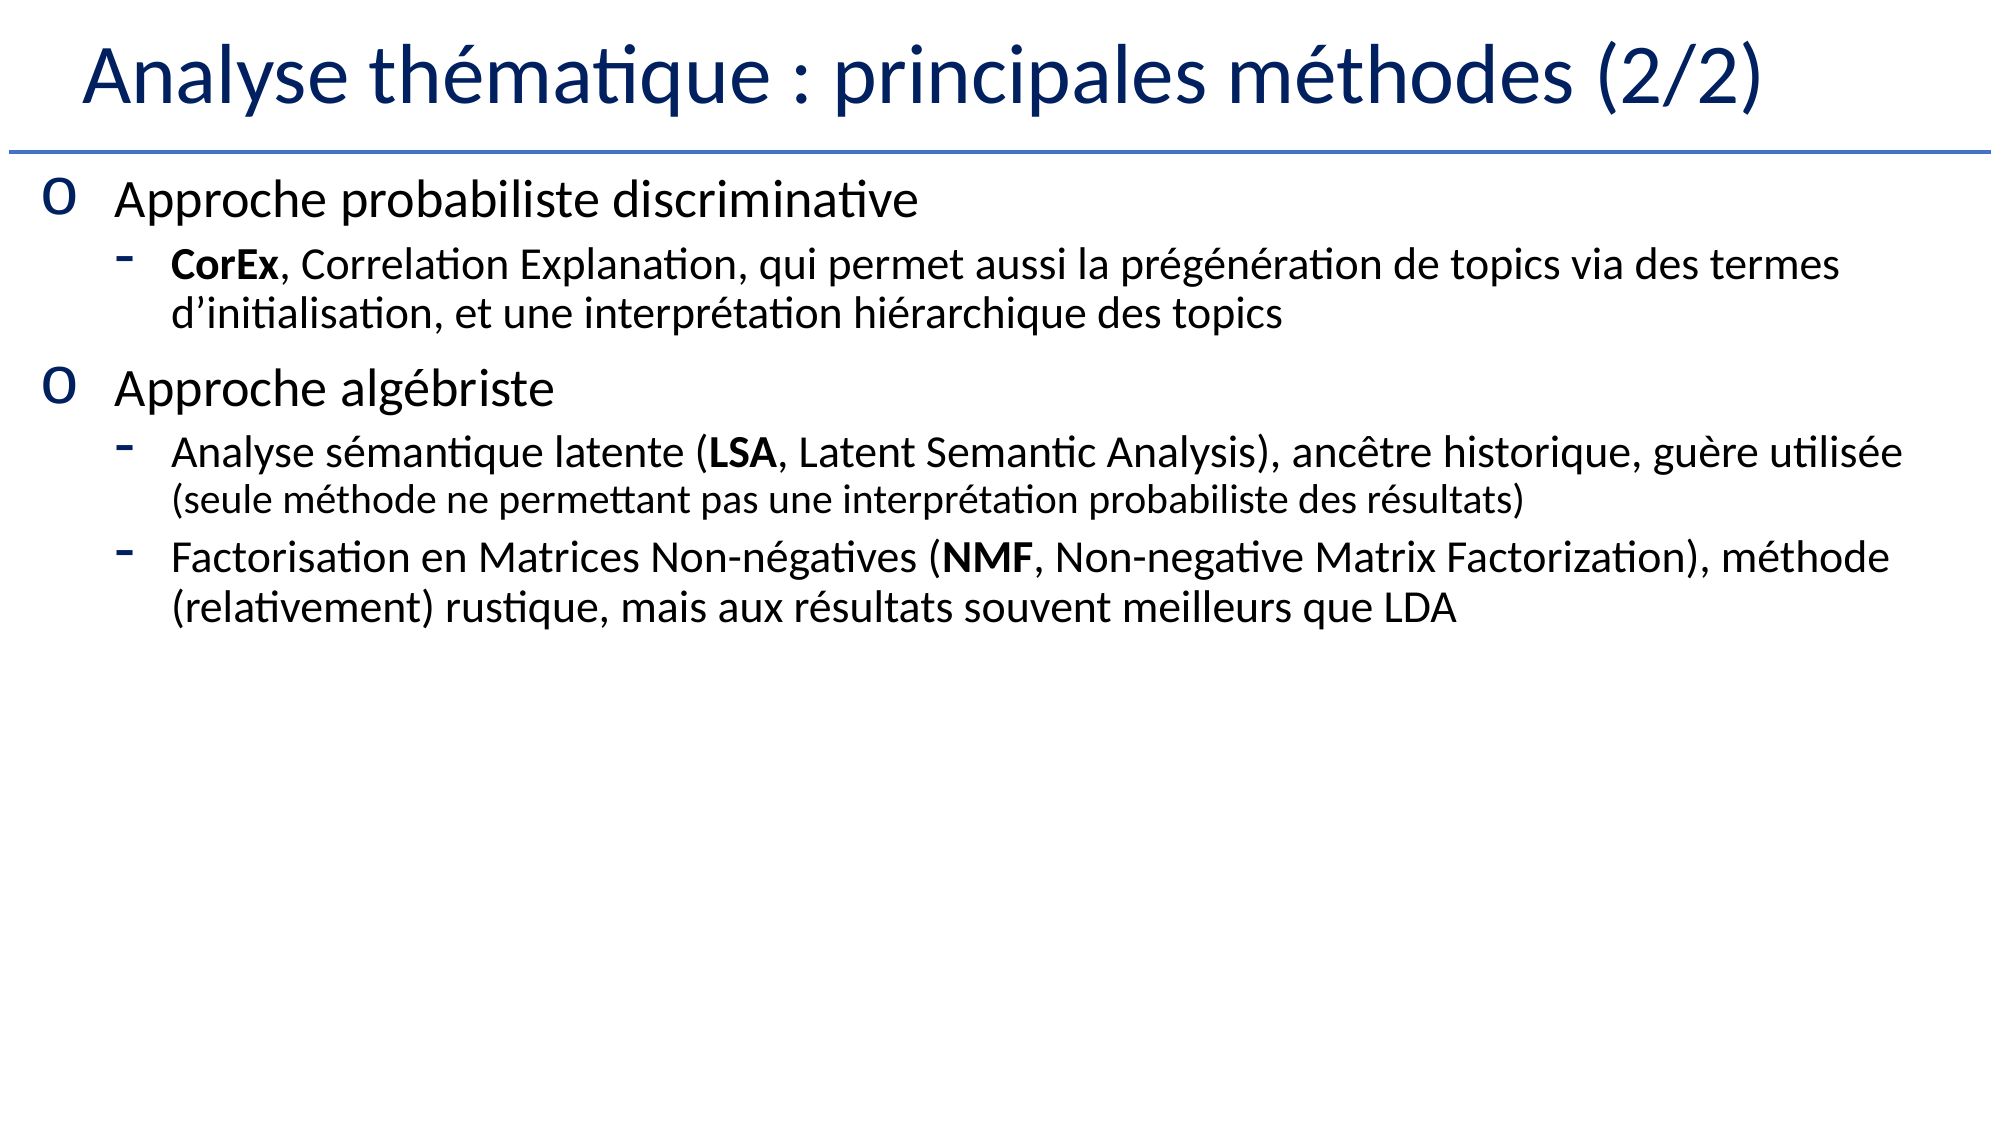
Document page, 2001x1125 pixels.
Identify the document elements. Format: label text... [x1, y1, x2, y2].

title Analyse thématique : principales méthodes (2/2) [67, 22, 1946, 131]
list Approche probabiliste discriminative CorEx, Correlation Explanation, qui permet aussi la prégénération de topics via des termes d’initialisation, et une interprétation hiérarchique des topics Approche algébriste Analyse sémantique latente (LSA, Latent Semantic Analysis), ancêtre historique, guère utilisée (seule méthode ne permettant pas une interprétation probabiliste des résultats) Factorisation en Matrices Non-négatives (NMF, Non-negative Matrix Factorization), méthode (relativement) rustique, mais aux résultats souvent meilleurs que LDA [24, 163, 2000, 1125]
